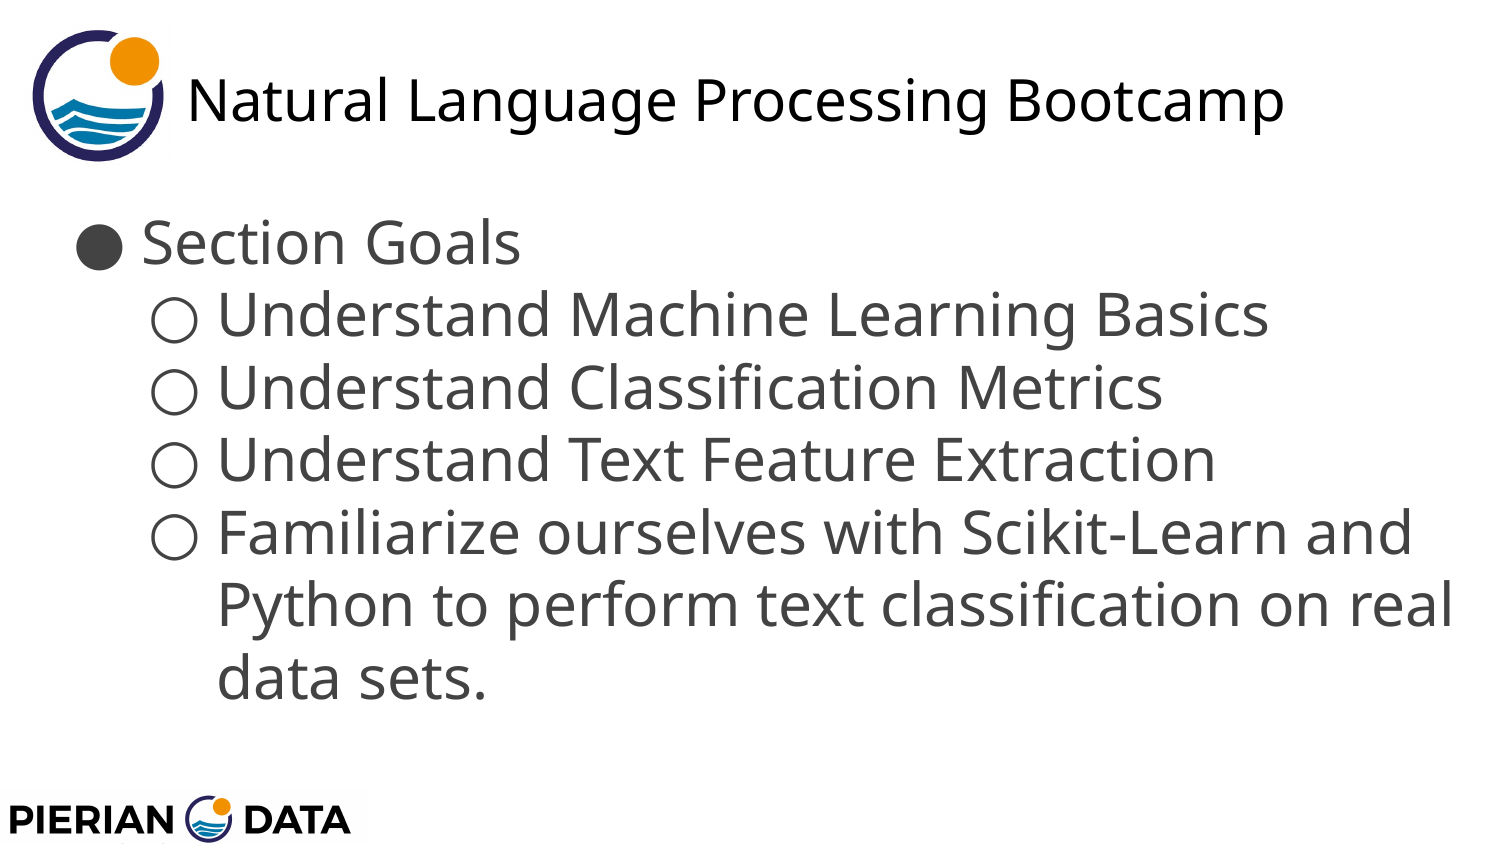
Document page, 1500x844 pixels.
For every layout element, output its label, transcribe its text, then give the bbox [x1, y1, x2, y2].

list Section Goals Understand Machine Learning Basics Understand Classification Metrics Understand Text Feature Extraction Familiarize ourselves with Scikit-Learn and Python to perform text classification on real data sets. [51, 189, 1476, 750]
picture [0, 787, 368, 844]
title Natural Language Processing Bootcamp [176, 48, 1449, 143]
picture [24, 24, 172, 167]
